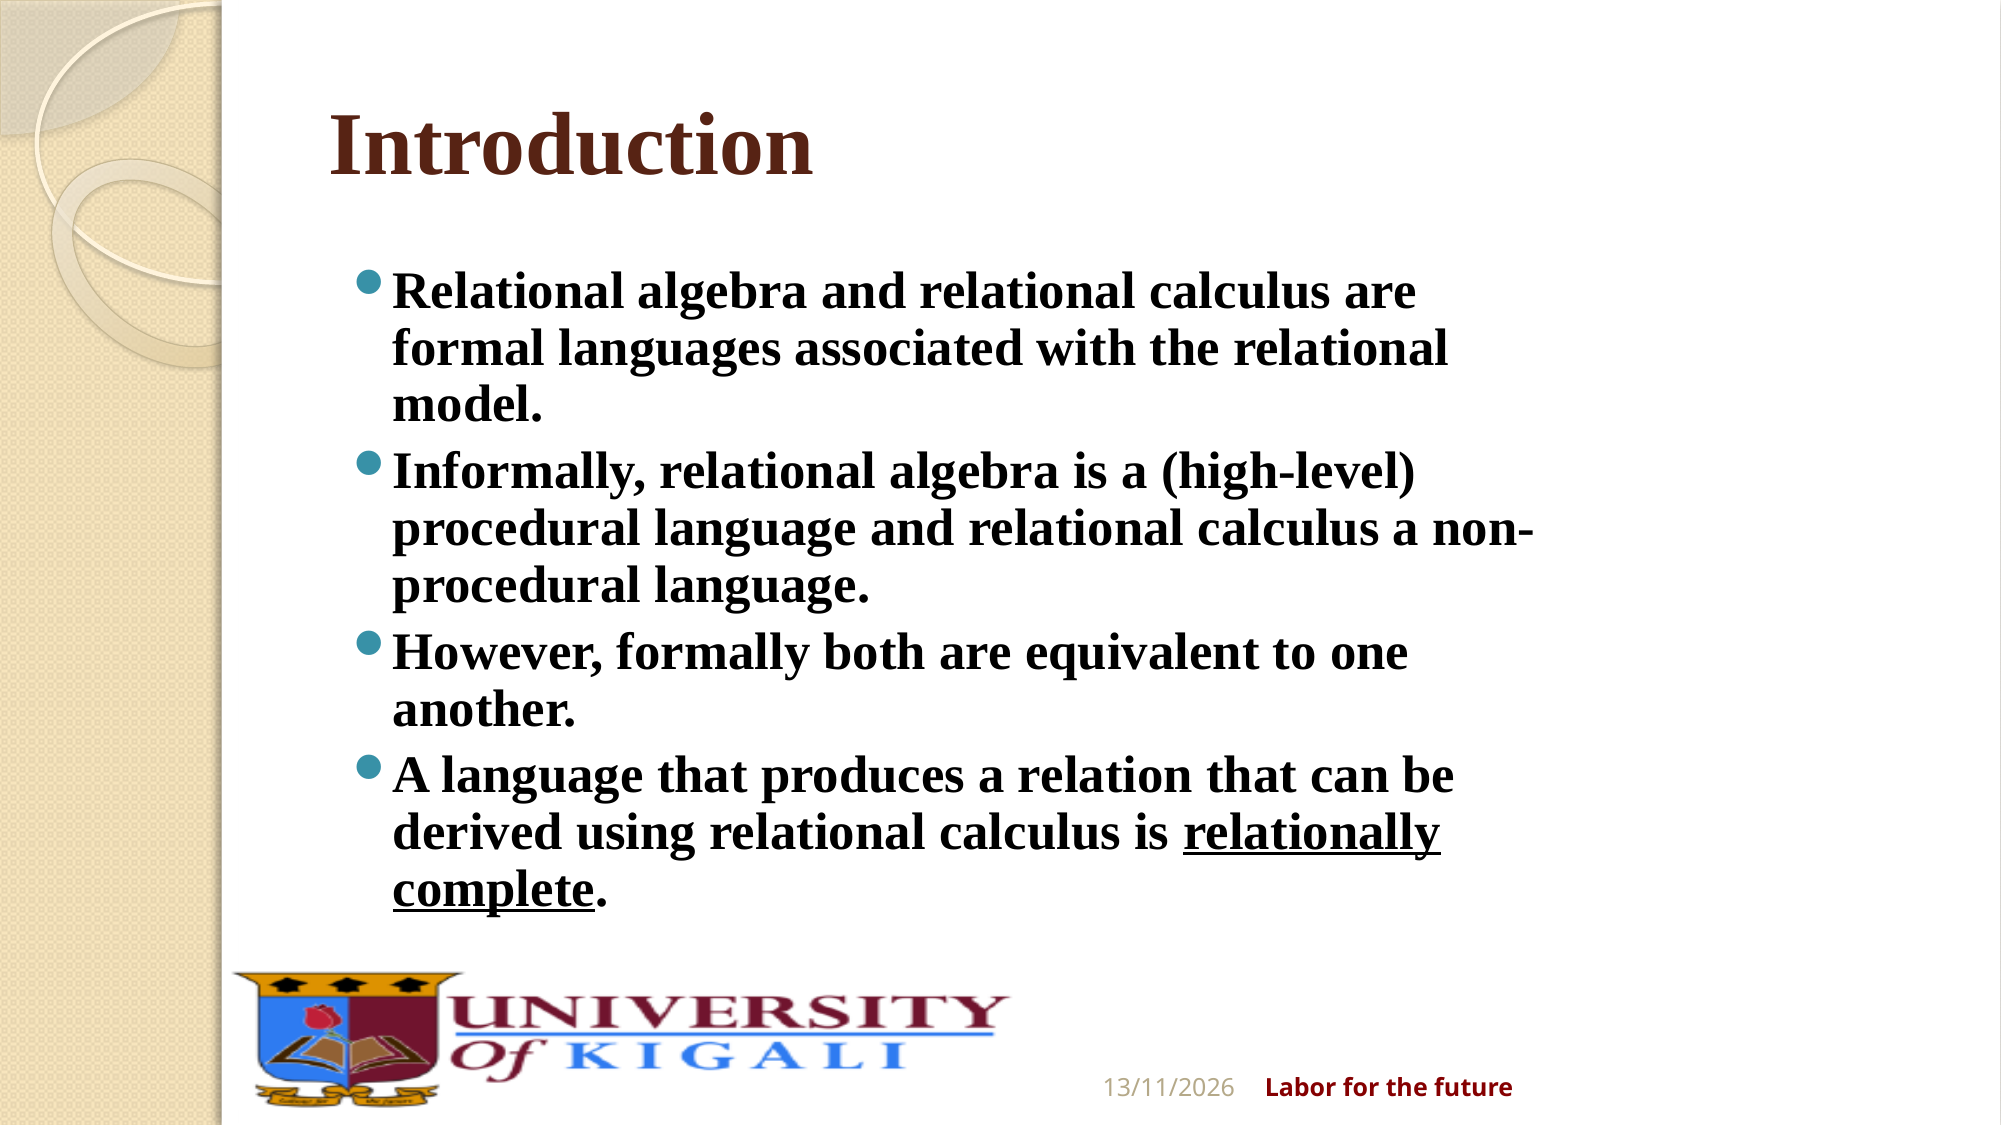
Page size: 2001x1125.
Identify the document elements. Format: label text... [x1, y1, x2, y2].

footer Labor for the future [1250, 1034, 1884, 1113]
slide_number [783, 1034, 1250, 1113]
title Introduction [313, 45, 1954, 233]
list Relational algebra and relational calculus are formal languages associated with the relational model. Informally, relational algebra is a (high-level) procedural language and relational calculus a non-procedural language. However, formally both are equivalent to one another. A language that produces a relation that can be derived using relational calculus is relationally complete. [326, 255, 1595, 931]
